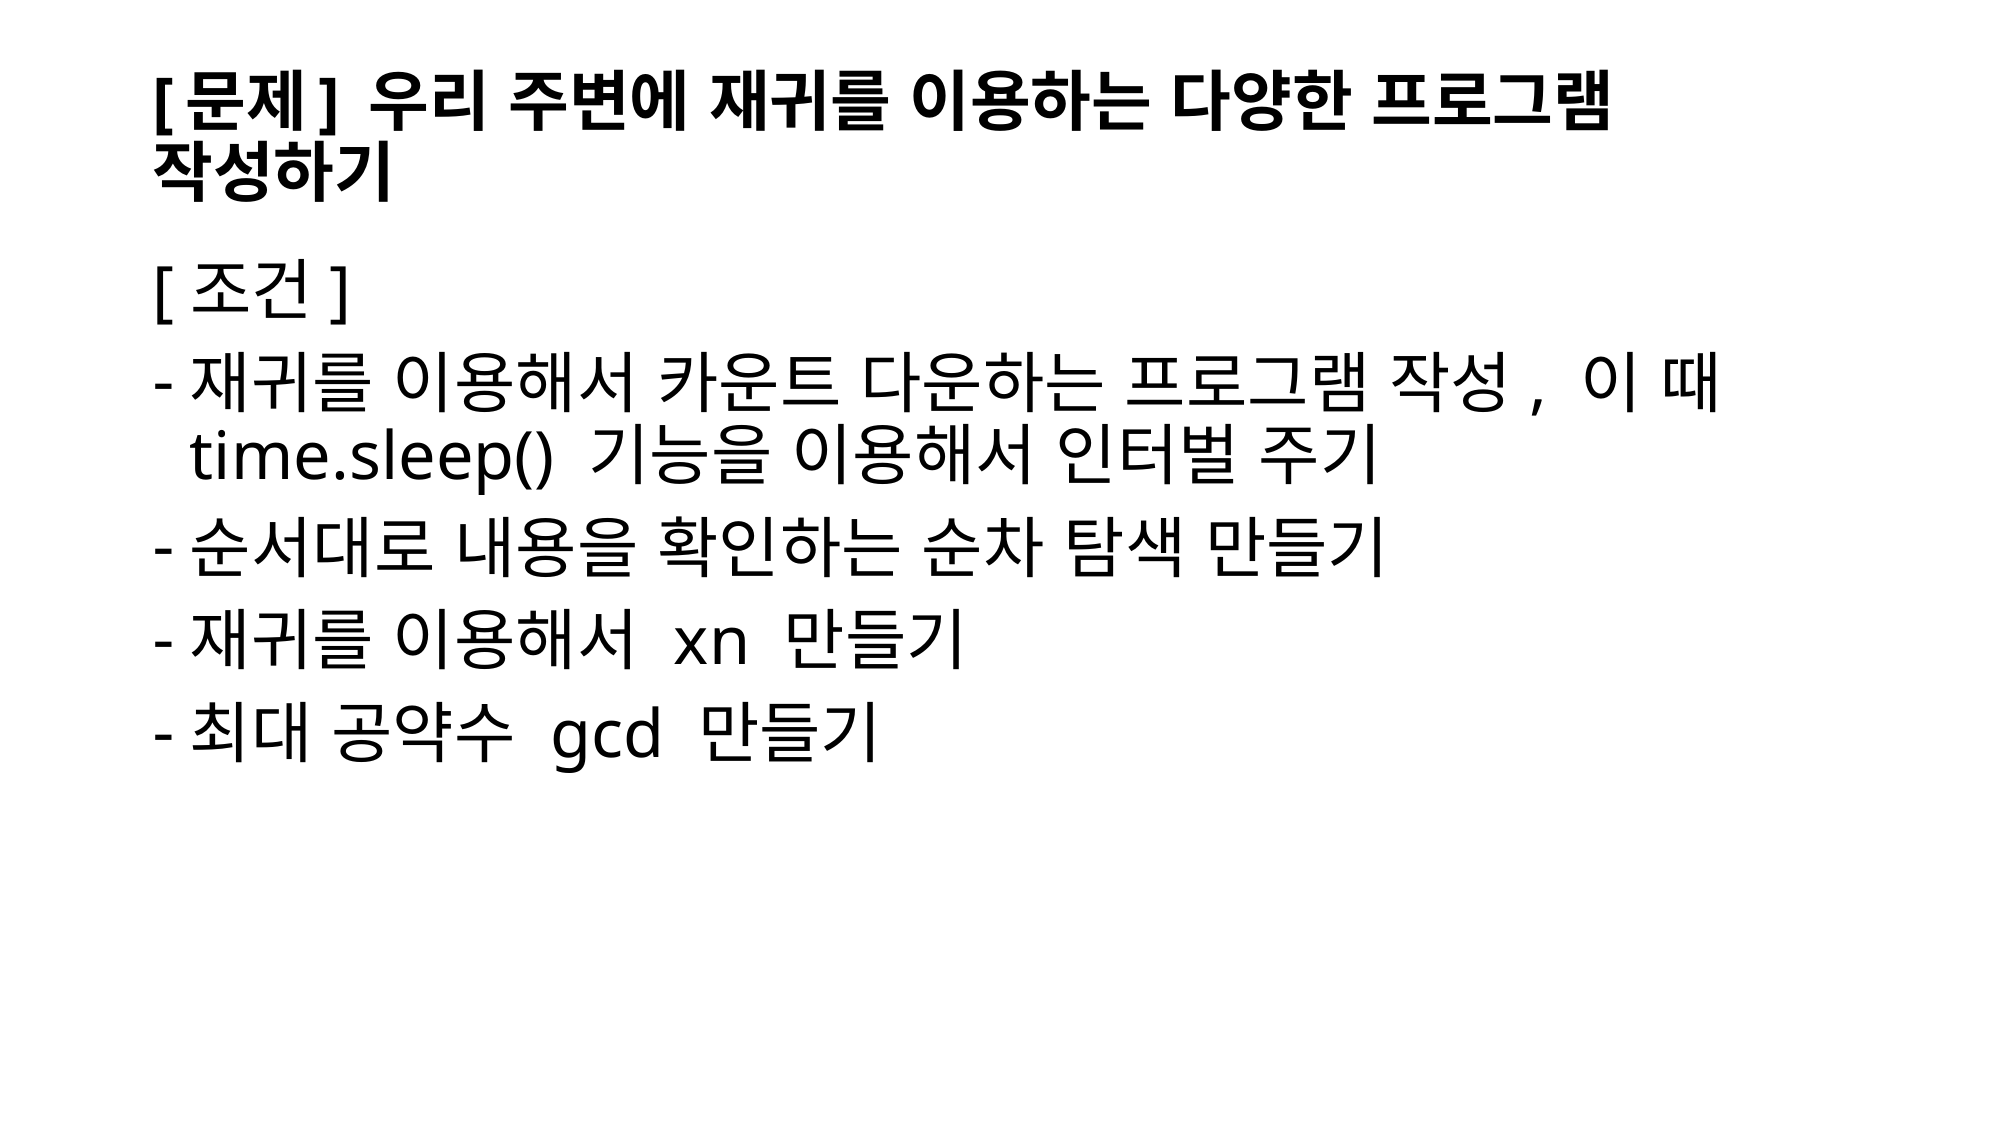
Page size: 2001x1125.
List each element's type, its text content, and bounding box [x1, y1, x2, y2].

title [문제] 우리 주변에 재귀를 이용하는 다양한 프로그램 작성하기 [137, 59, 1863, 220]
list [조건] 재귀를 이용해서 카운트 다운하는 프로그램 작성, 이 때 time.sleep() 기능을 이용해서 인터벌 주기 순서대로 내용을 확인하는 순차 탐색 만들기 재귀를 이용해서 xn 만들기 최대 공약수 gcd 만들기 [137, 249, 1863, 1072]
